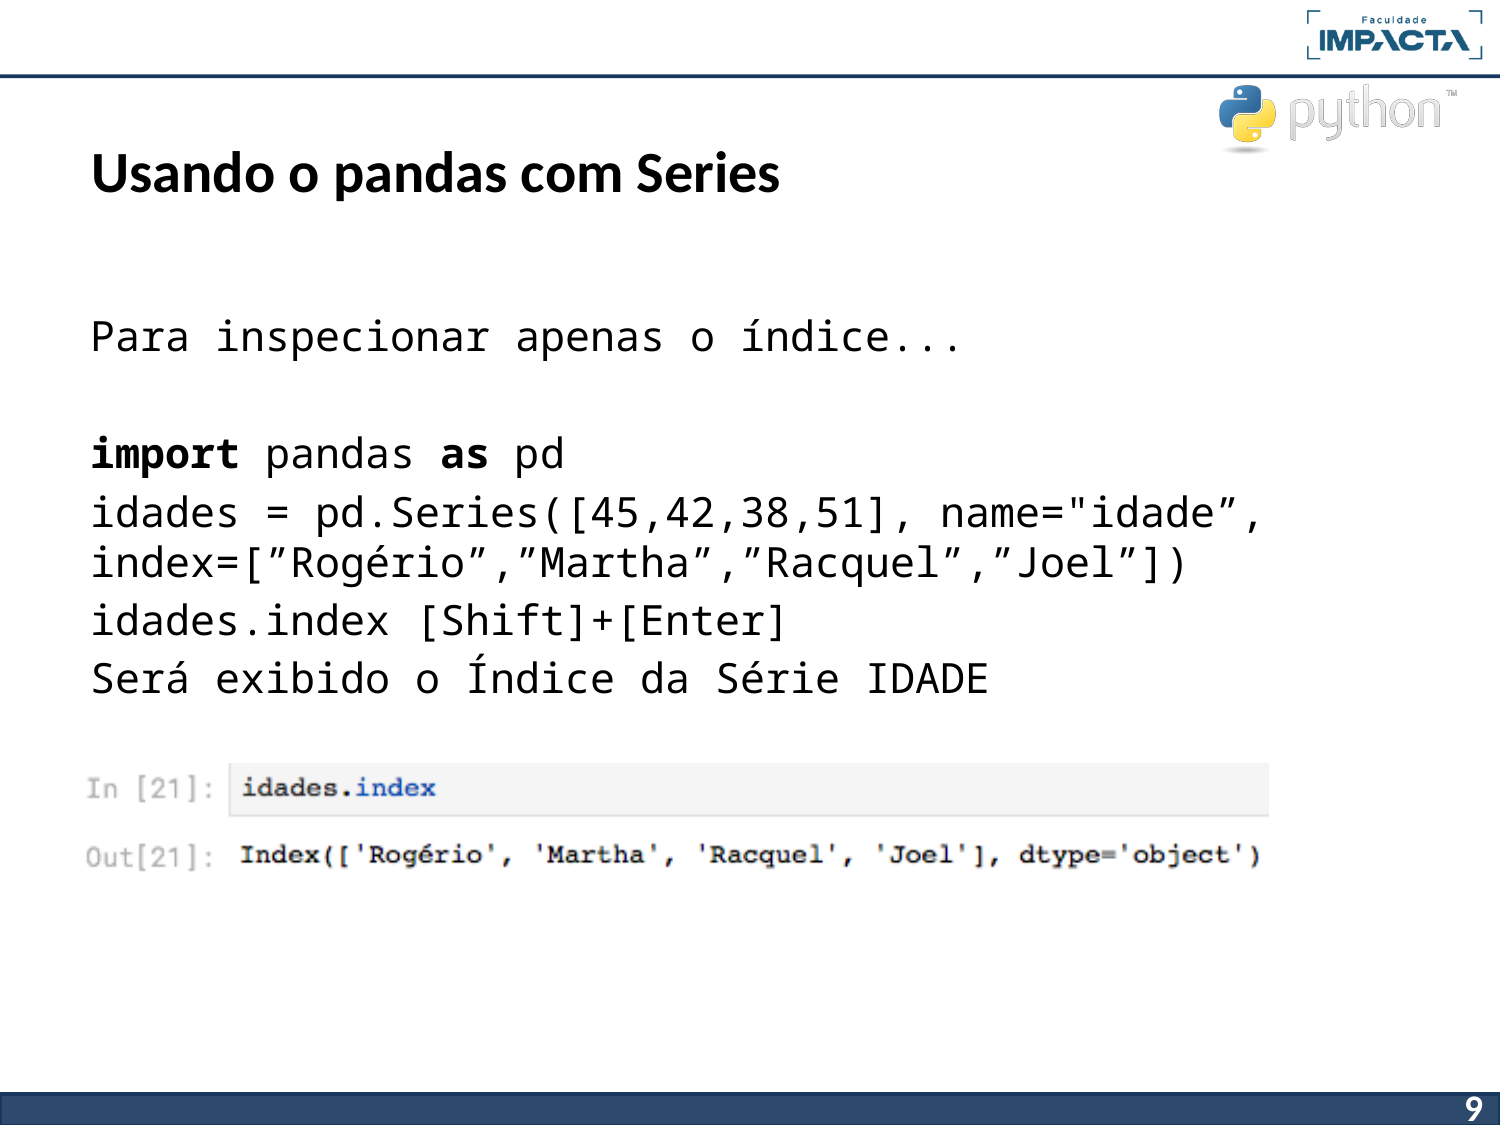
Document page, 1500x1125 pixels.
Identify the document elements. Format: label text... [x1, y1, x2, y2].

picture [1212, 75, 1499, 157]
picture [74, 762, 1269, 908]
list Para inspecionar apenas o índice... import pandas as pd idades = pd.Series([45,42,38,51], name="idade”, index=[”Rogério”,”Martha”,”Racquel”,”Joel”]) idades.index [Shift]+[Enter] Será exibido o Índice da Série IDADE [75, 302, 1471, 1022]
title Usando o pandas com Series [76, 115, 1425, 223]
slide_number 9 [1147, 1076, 1498, 1125]
picture [1305, 8, 1483, 61]
